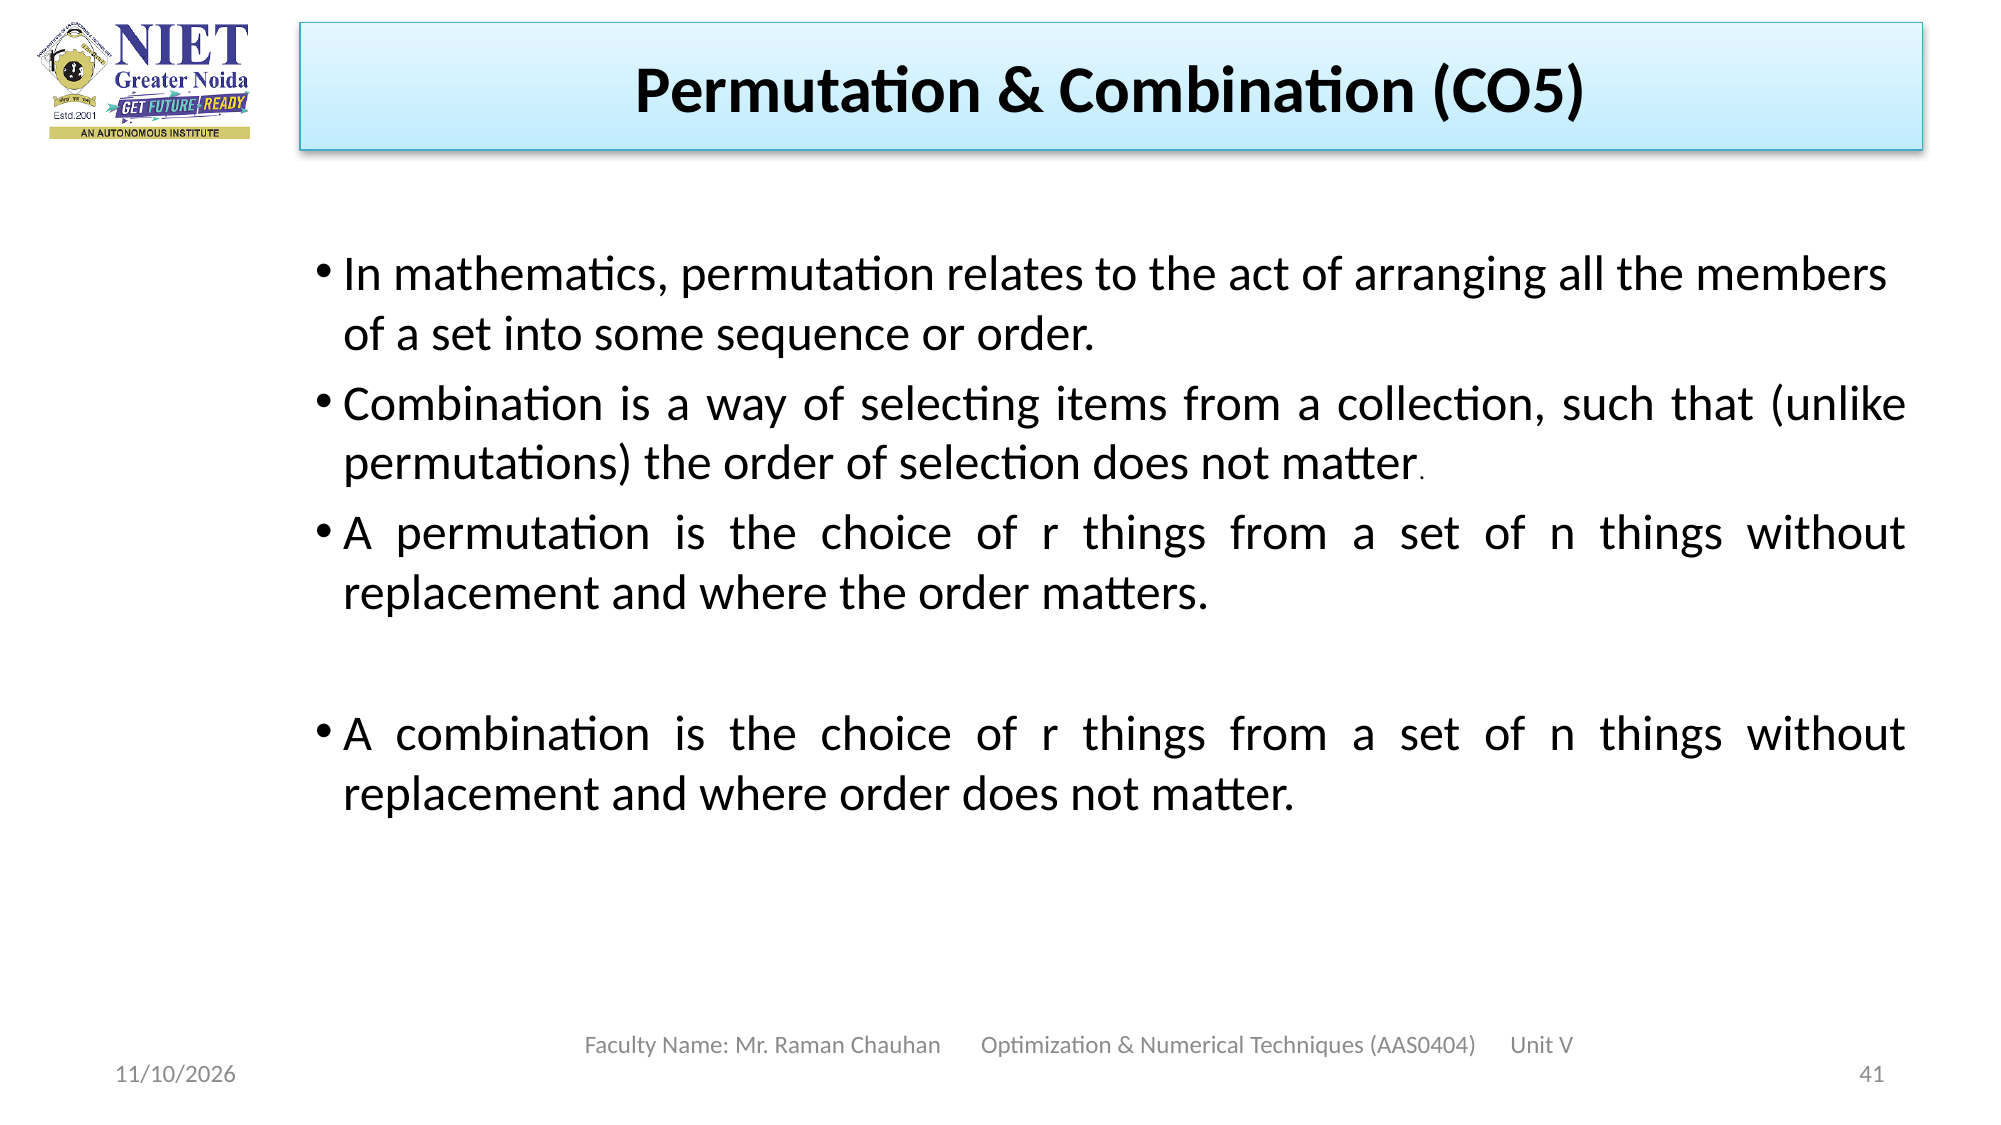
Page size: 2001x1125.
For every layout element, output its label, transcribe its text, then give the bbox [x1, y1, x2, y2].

footer Faculty Name: Mr. Raman Chauhan Optimization & Numerical Techniques (AAS0404) Unit V [502, 1013, 1659, 1074]
title Permutation & Combination (CO5) [299, 22, 1923, 151]
slide_number 41 [1433, 1042, 1900, 1103]
picture [37, 22, 251, 139]
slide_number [99, 1042, 567, 1103]
